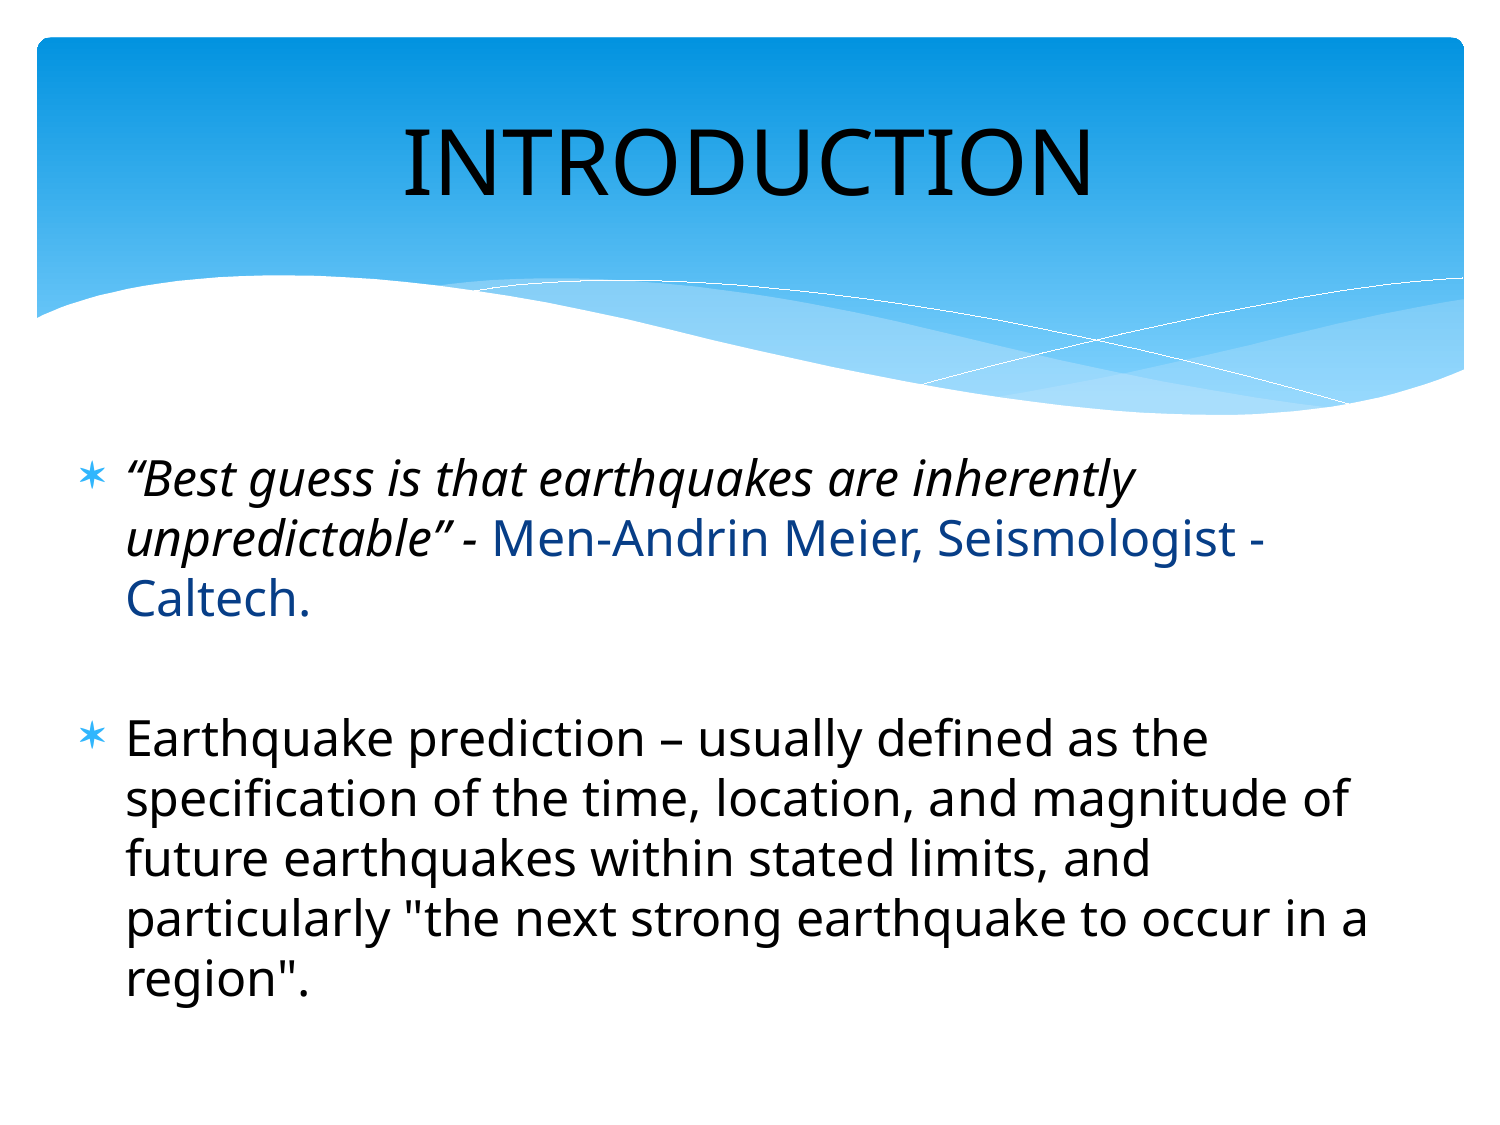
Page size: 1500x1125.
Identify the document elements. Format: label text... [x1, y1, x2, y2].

title INTRODUCTION [75, 55, 1425, 261]
list “Best guess is that earthquakes are inherently unpredictable” - Men-Andrin Meier, Seismologist - Caltech. Earthquake prediction – usually defined as the specification of the time, location, and magnitude of future earthquakes within stated limits, and particularly "the next strong earthquake to occur in a region". [64, 438, 1436, 1005]
